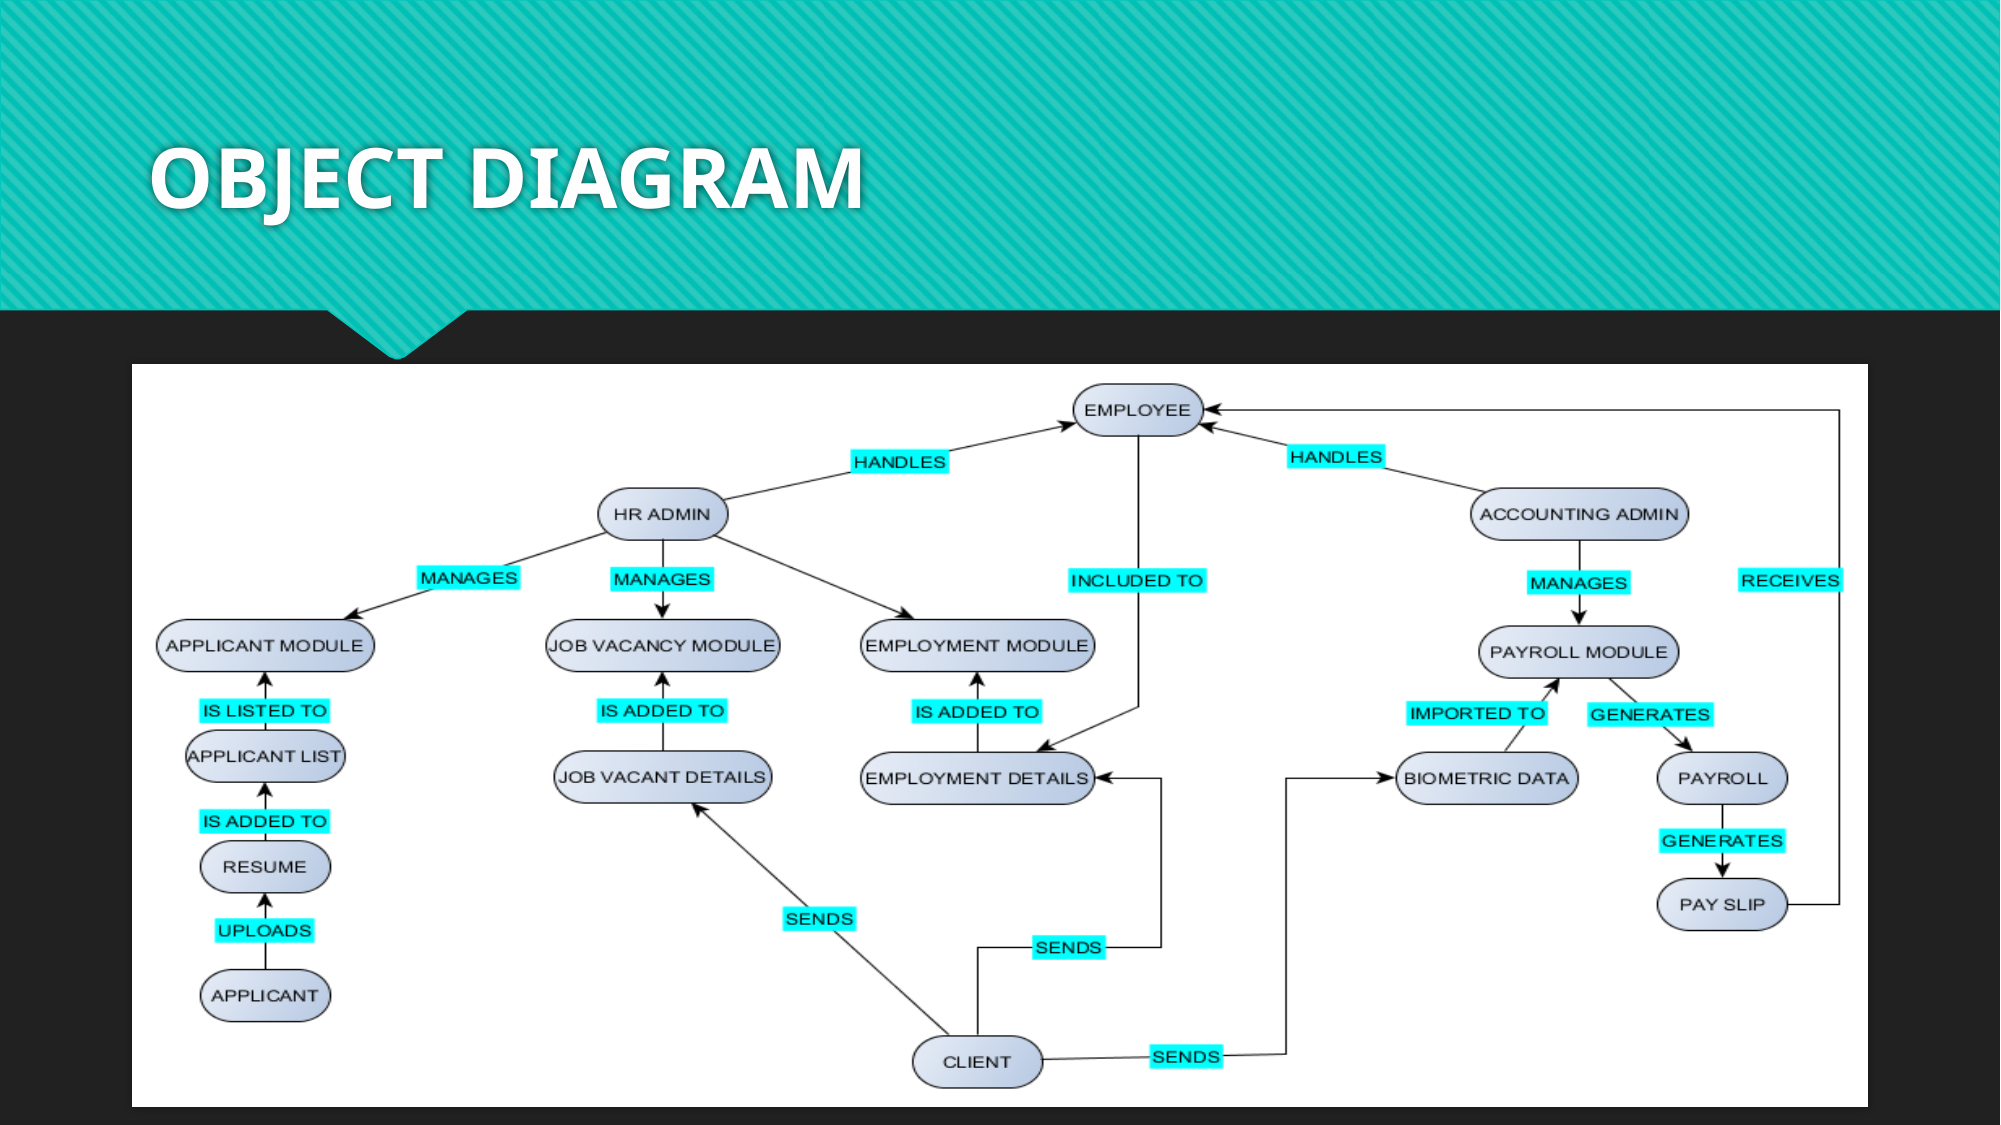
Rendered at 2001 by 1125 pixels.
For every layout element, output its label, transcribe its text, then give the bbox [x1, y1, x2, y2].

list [132, 364, 1868, 1107]
title OBJECT DIAGRAM [132, 73, 1868, 233]
